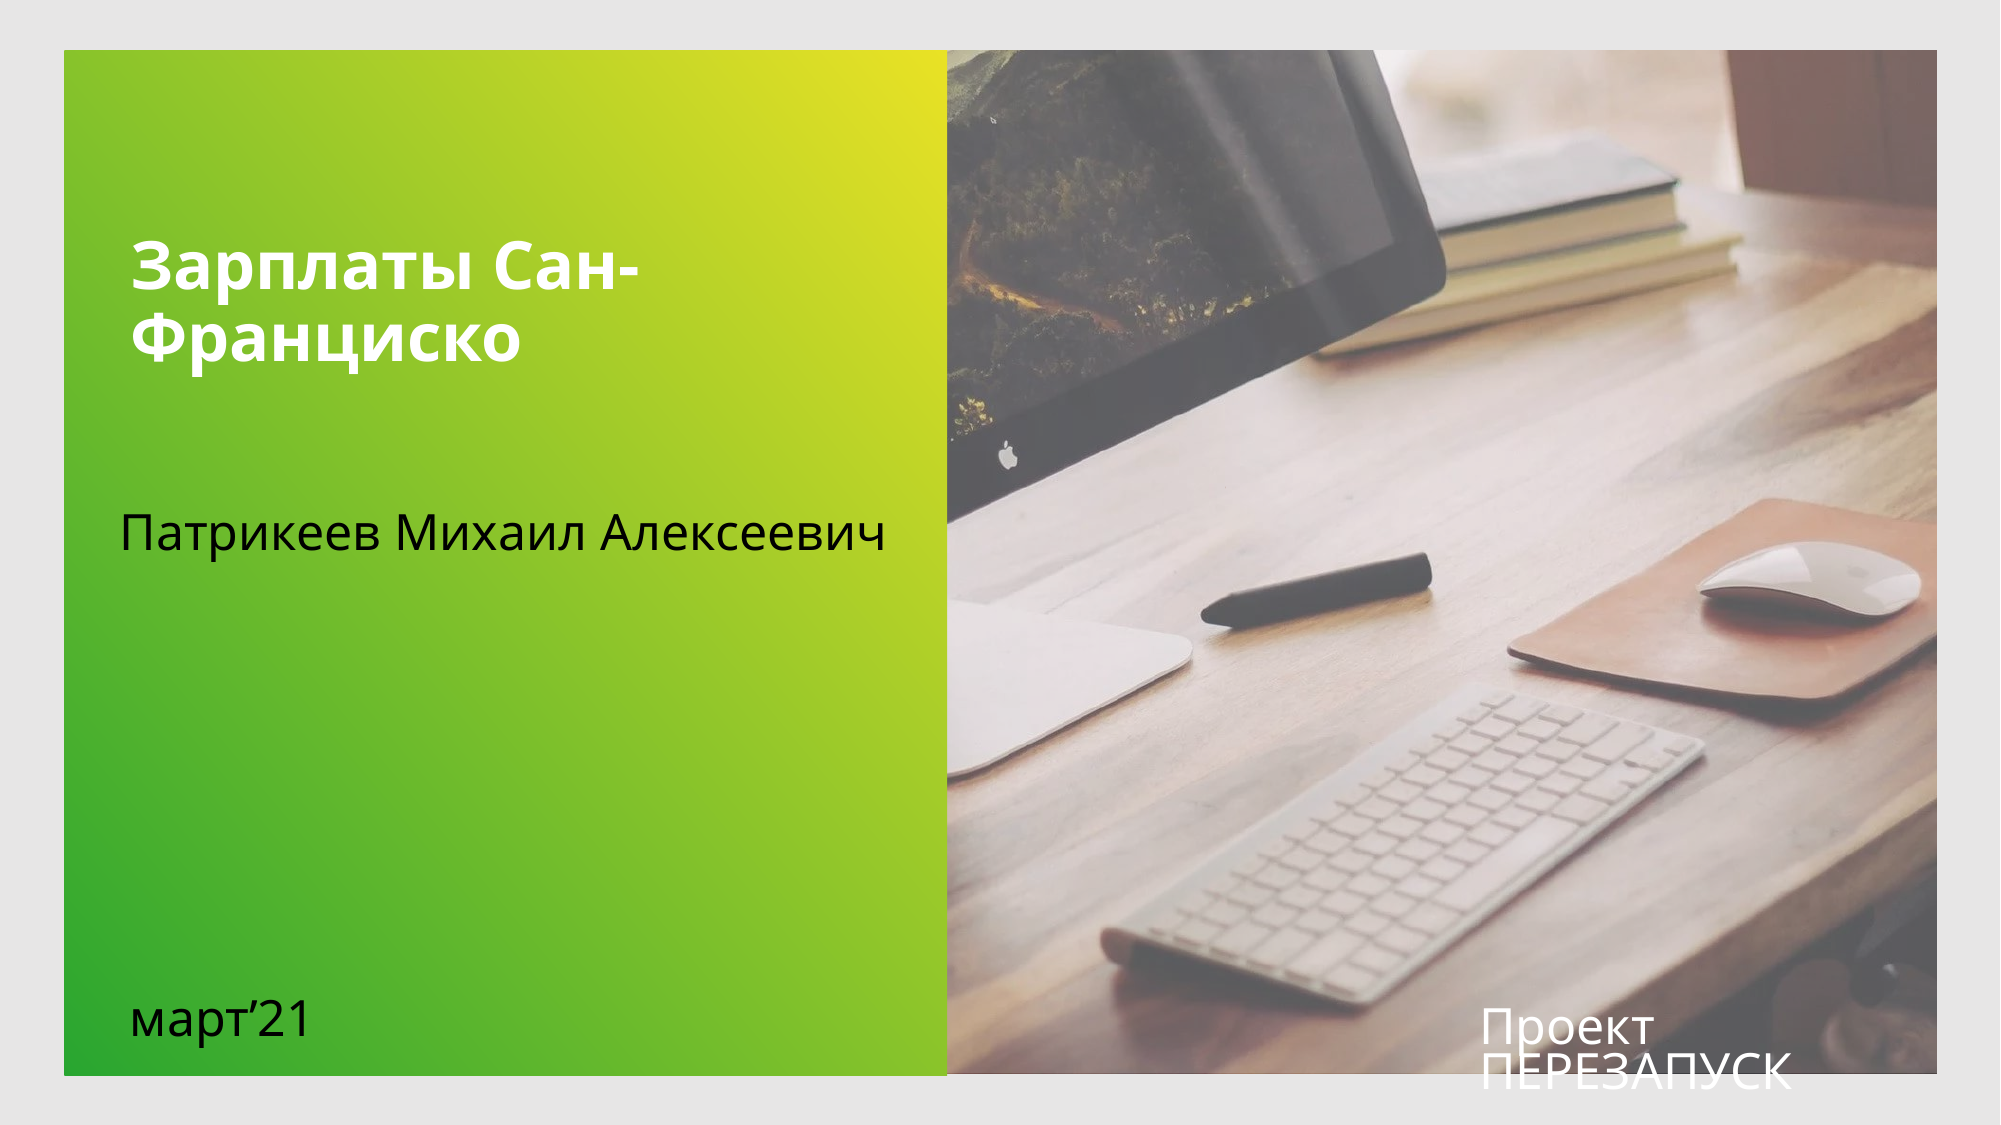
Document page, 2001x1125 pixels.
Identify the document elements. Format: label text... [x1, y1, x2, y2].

picture [1223, 477, 1227, 494]
list Патрикеев Михаил Алексеевич [104, 500, 948, 760]
text_box март’21 [115, 985, 948, 1064]
title Зарплаты Сан-Франциско [115, 224, 948, 384]
